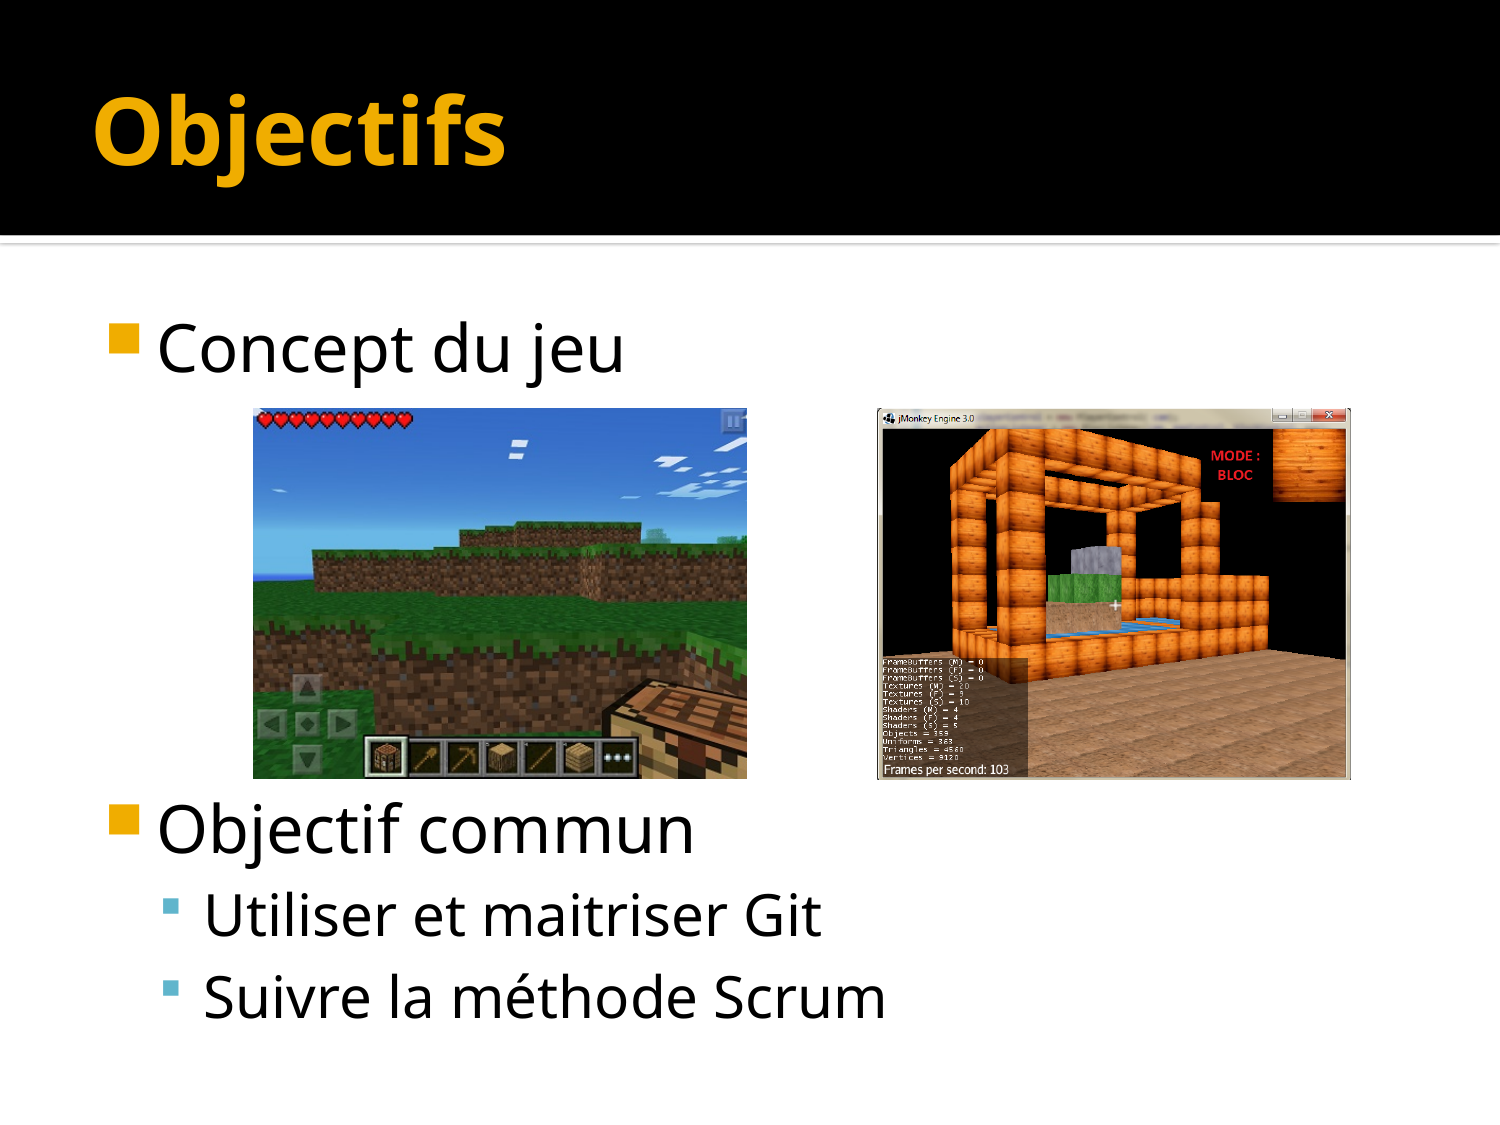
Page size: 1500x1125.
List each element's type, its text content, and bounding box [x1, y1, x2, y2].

list Concept du jeu Objectif commun Utiliser et maitriser Git Suivre la méthode Scrum [75, 291, 1425, 1050]
picture [253, 408, 747, 779]
title Objectifs [75, 25, 1425, 231]
picture [877, 408, 1351, 780]
